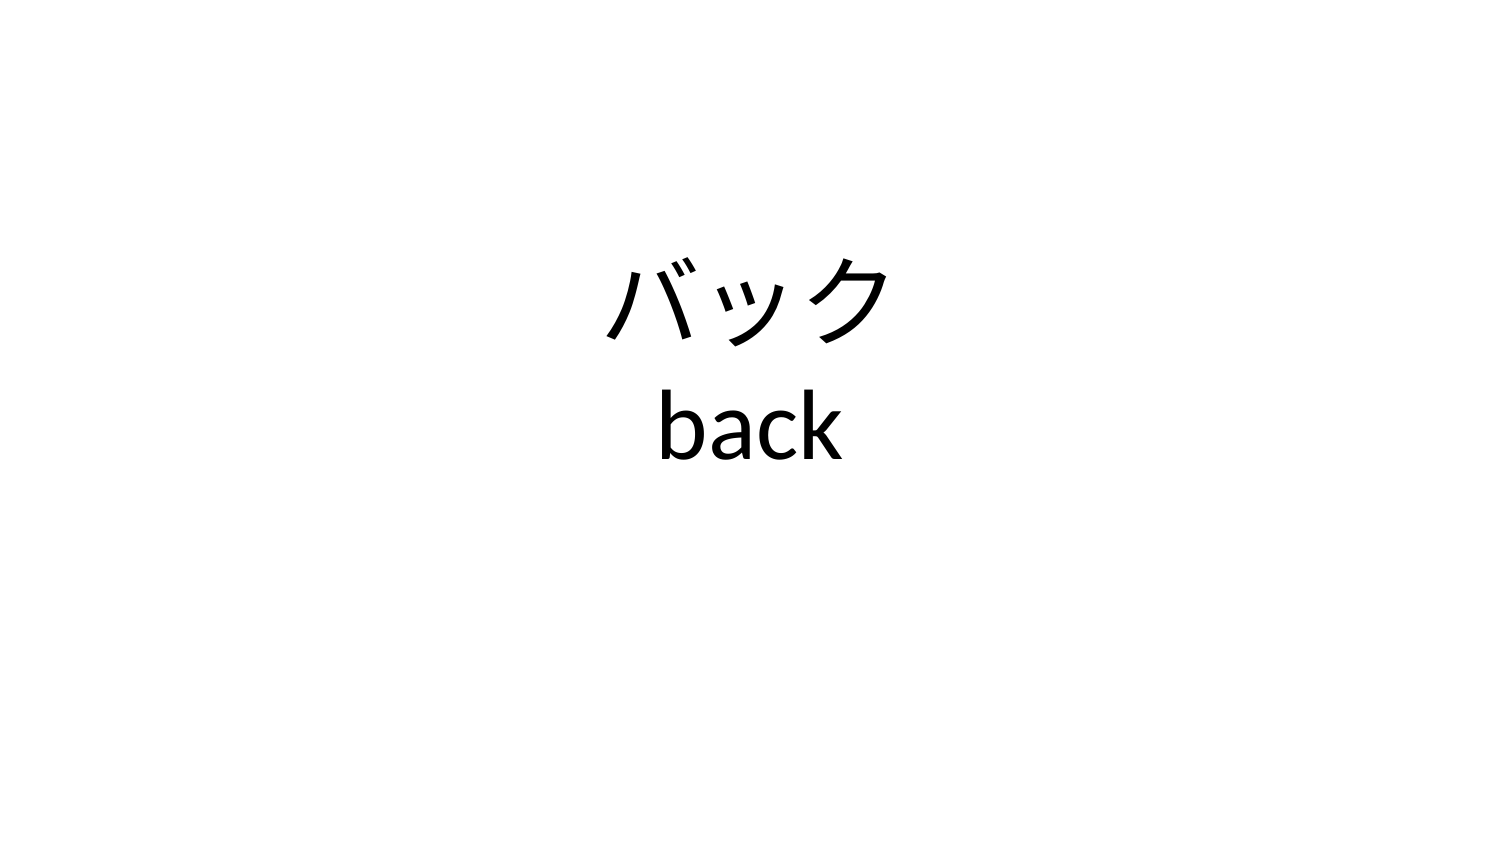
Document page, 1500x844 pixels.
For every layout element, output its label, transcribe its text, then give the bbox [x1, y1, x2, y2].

text_box バック back [0, 149, 1500, 450]
